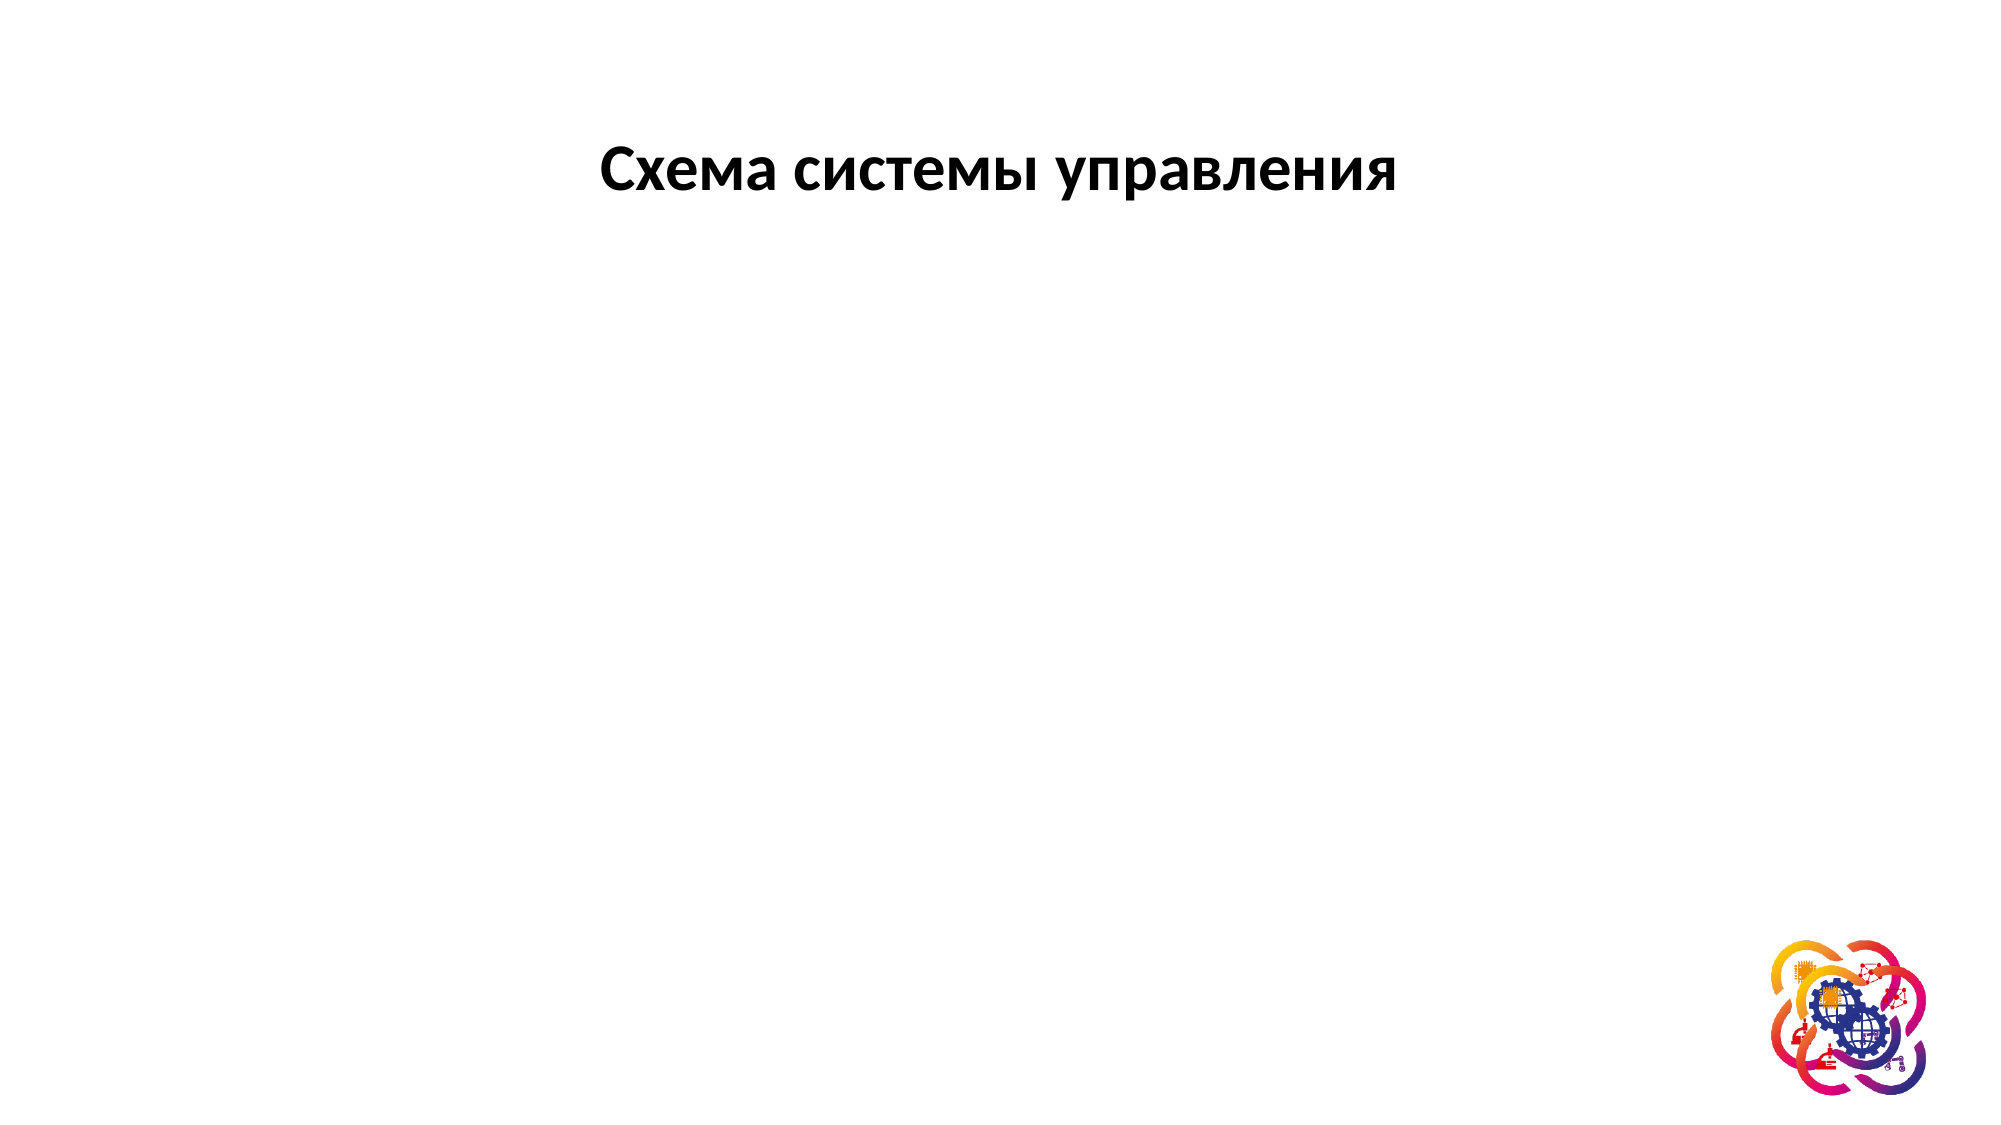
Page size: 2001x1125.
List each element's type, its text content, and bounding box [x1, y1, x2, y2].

title Схема системы управления [137, 59, 1863, 278]
picture [1746, 934, 1952, 1100]
